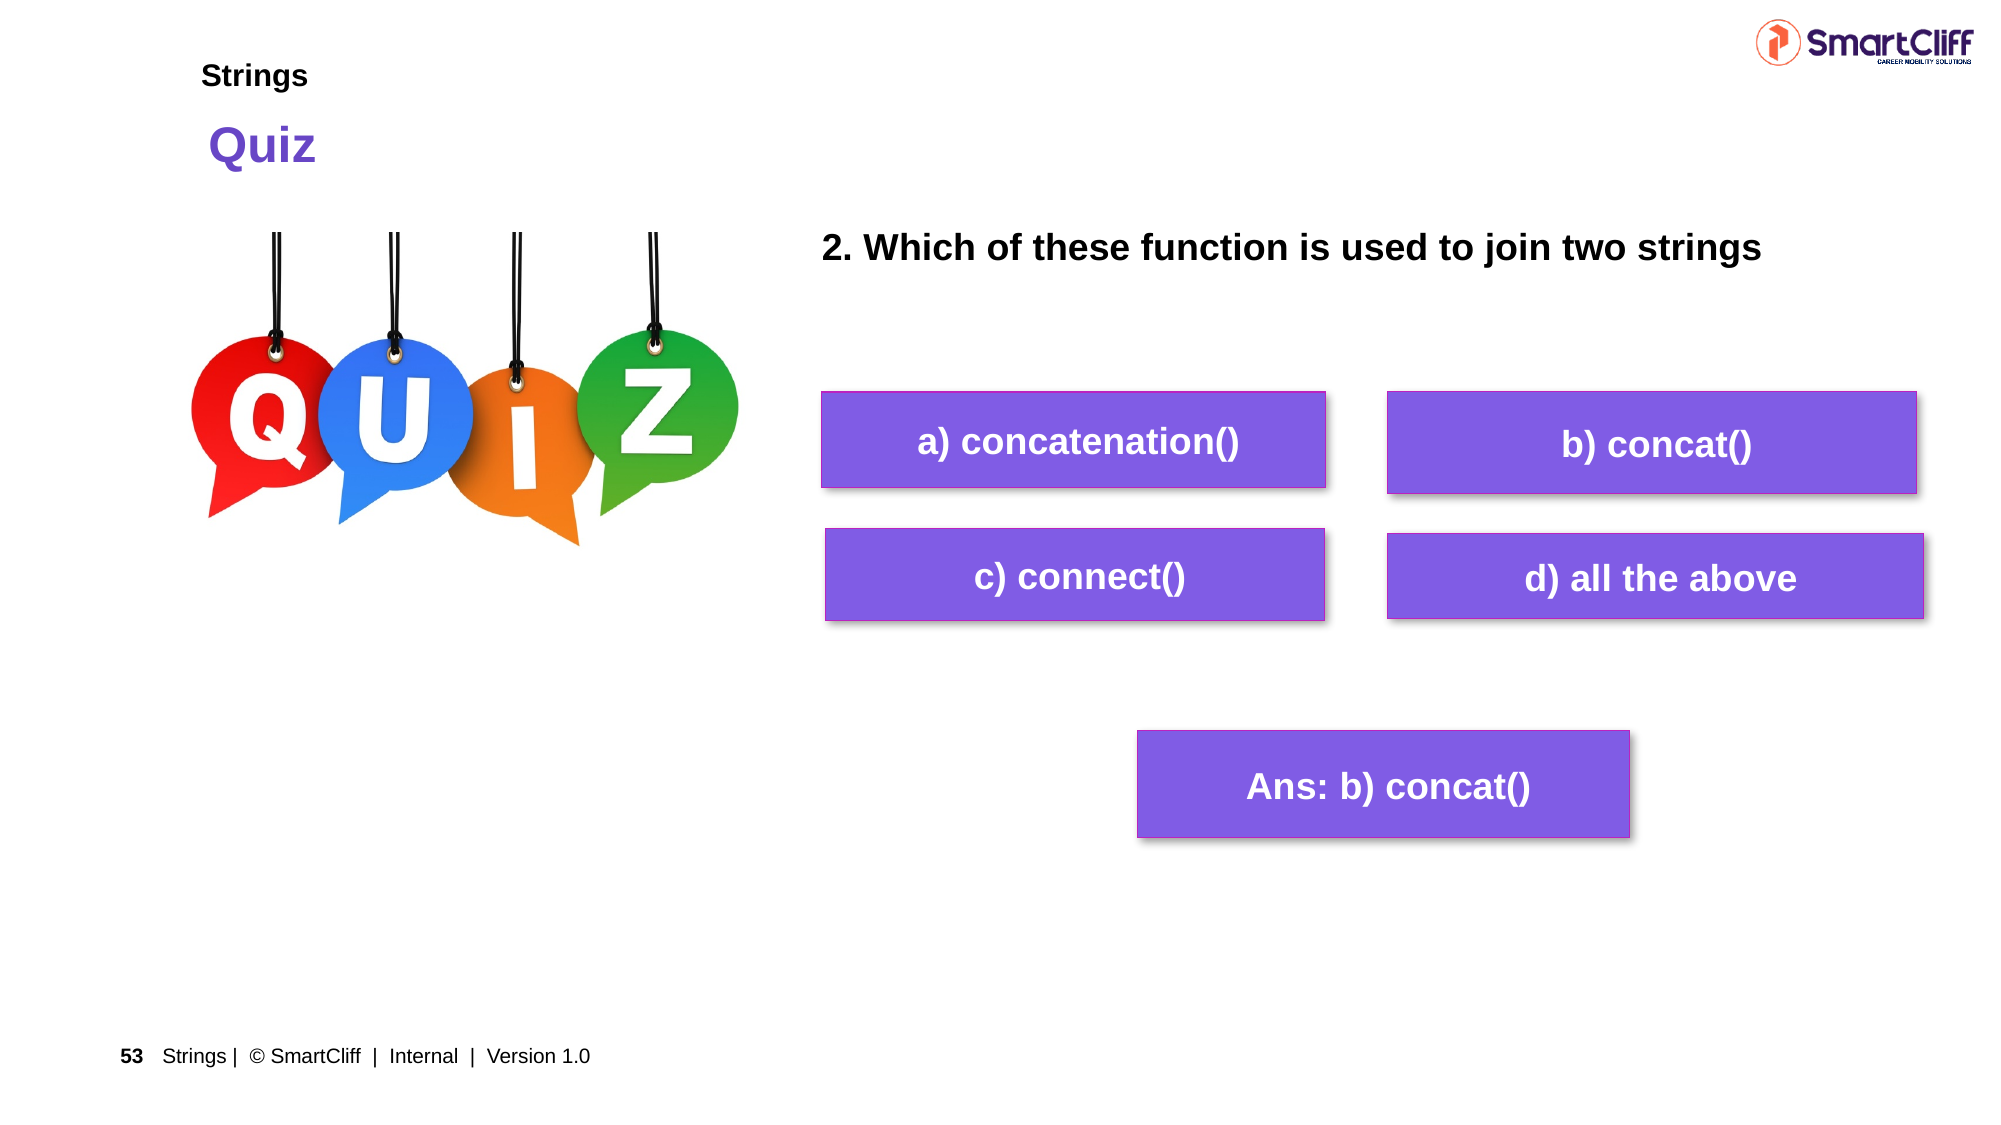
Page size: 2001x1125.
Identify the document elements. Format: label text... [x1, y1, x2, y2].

text_box a) concatenation() [821, 391, 1326, 488]
title Quiz [208, 112, 2000, 175]
picture [1750, 13, 1980, 73]
text_box Ans: b) concat() [1137, 730, 1630, 838]
text_box Strings [186, 47, 1978, 109]
picture [160, 232, 766, 606]
footer Strings | © SmartCliff | Internal | Version 1.0 [162, 1032, 1567, 1079]
slide_number 53 [63, 1032, 162, 1079]
text_box c) connect() [825, 528, 1325, 621]
text_box d) all the above [1387, 533, 1924, 619]
text_box 2. Which of these function is used to join two strings [821, 200, 2000, 268]
text_box b) concat() [1387, 391, 1917, 494]
